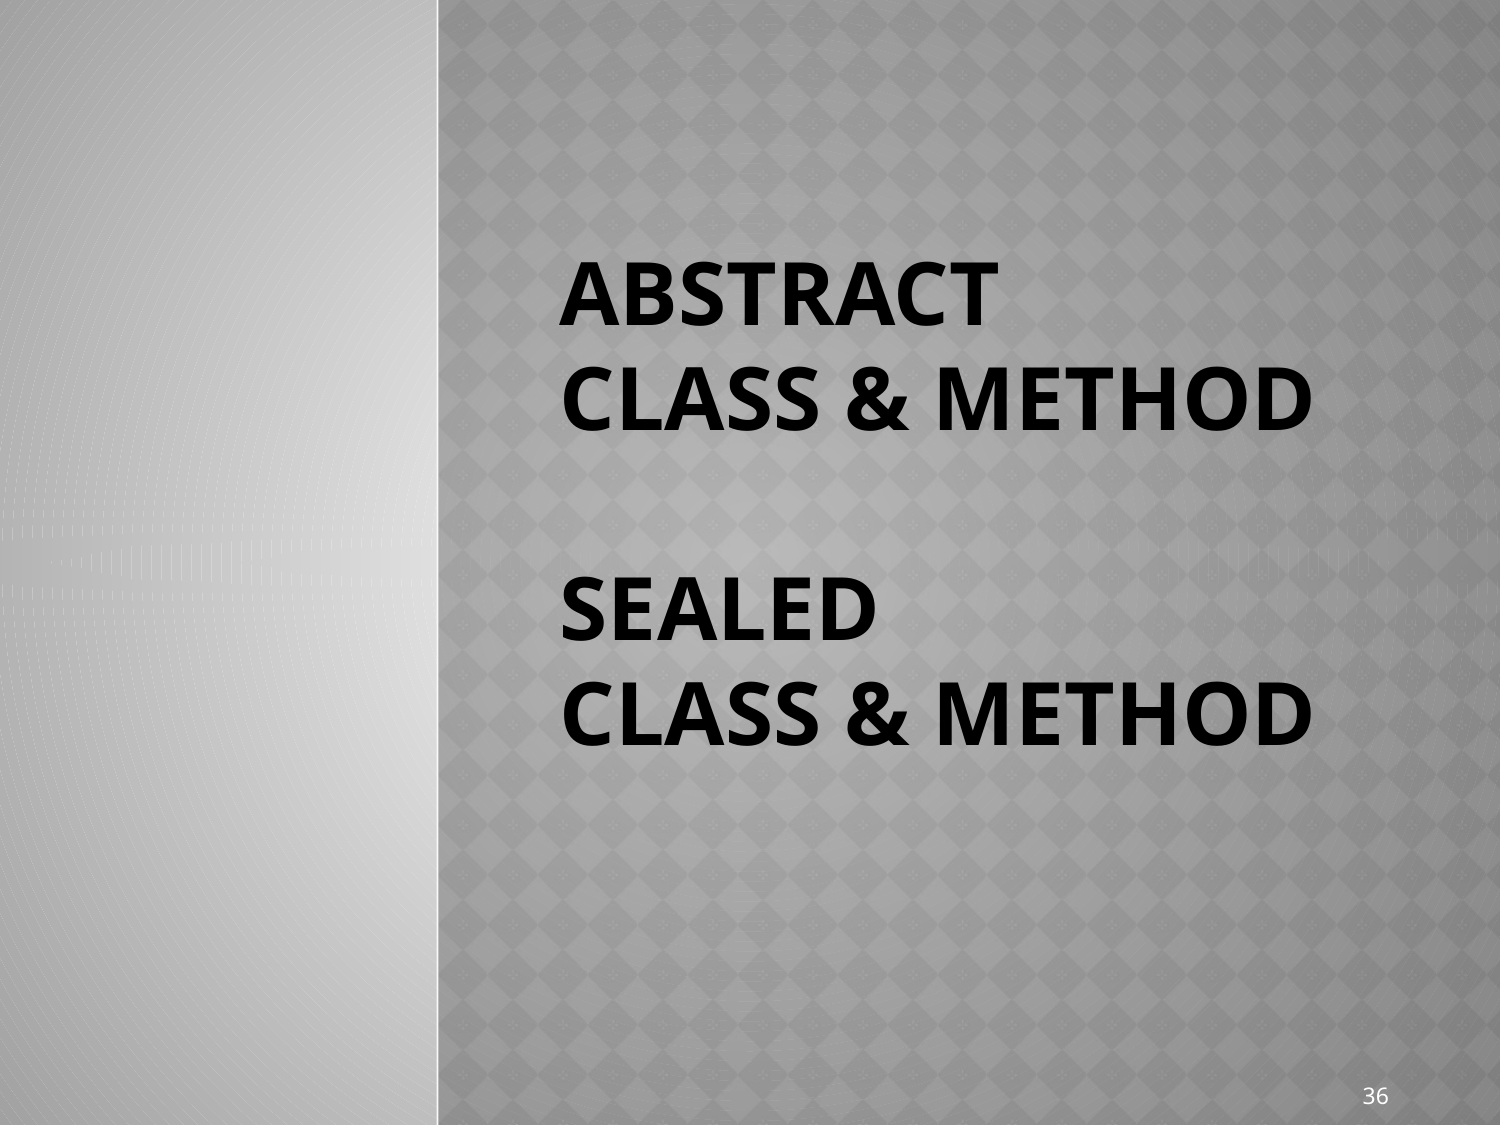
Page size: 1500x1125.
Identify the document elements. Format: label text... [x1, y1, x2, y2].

title ABSTRACT CLASS & METHOD SEALED CLASS & METHOD [552, 172, 1390, 764]
slide_number 36 [1292, 1075, 1390, 1113]
